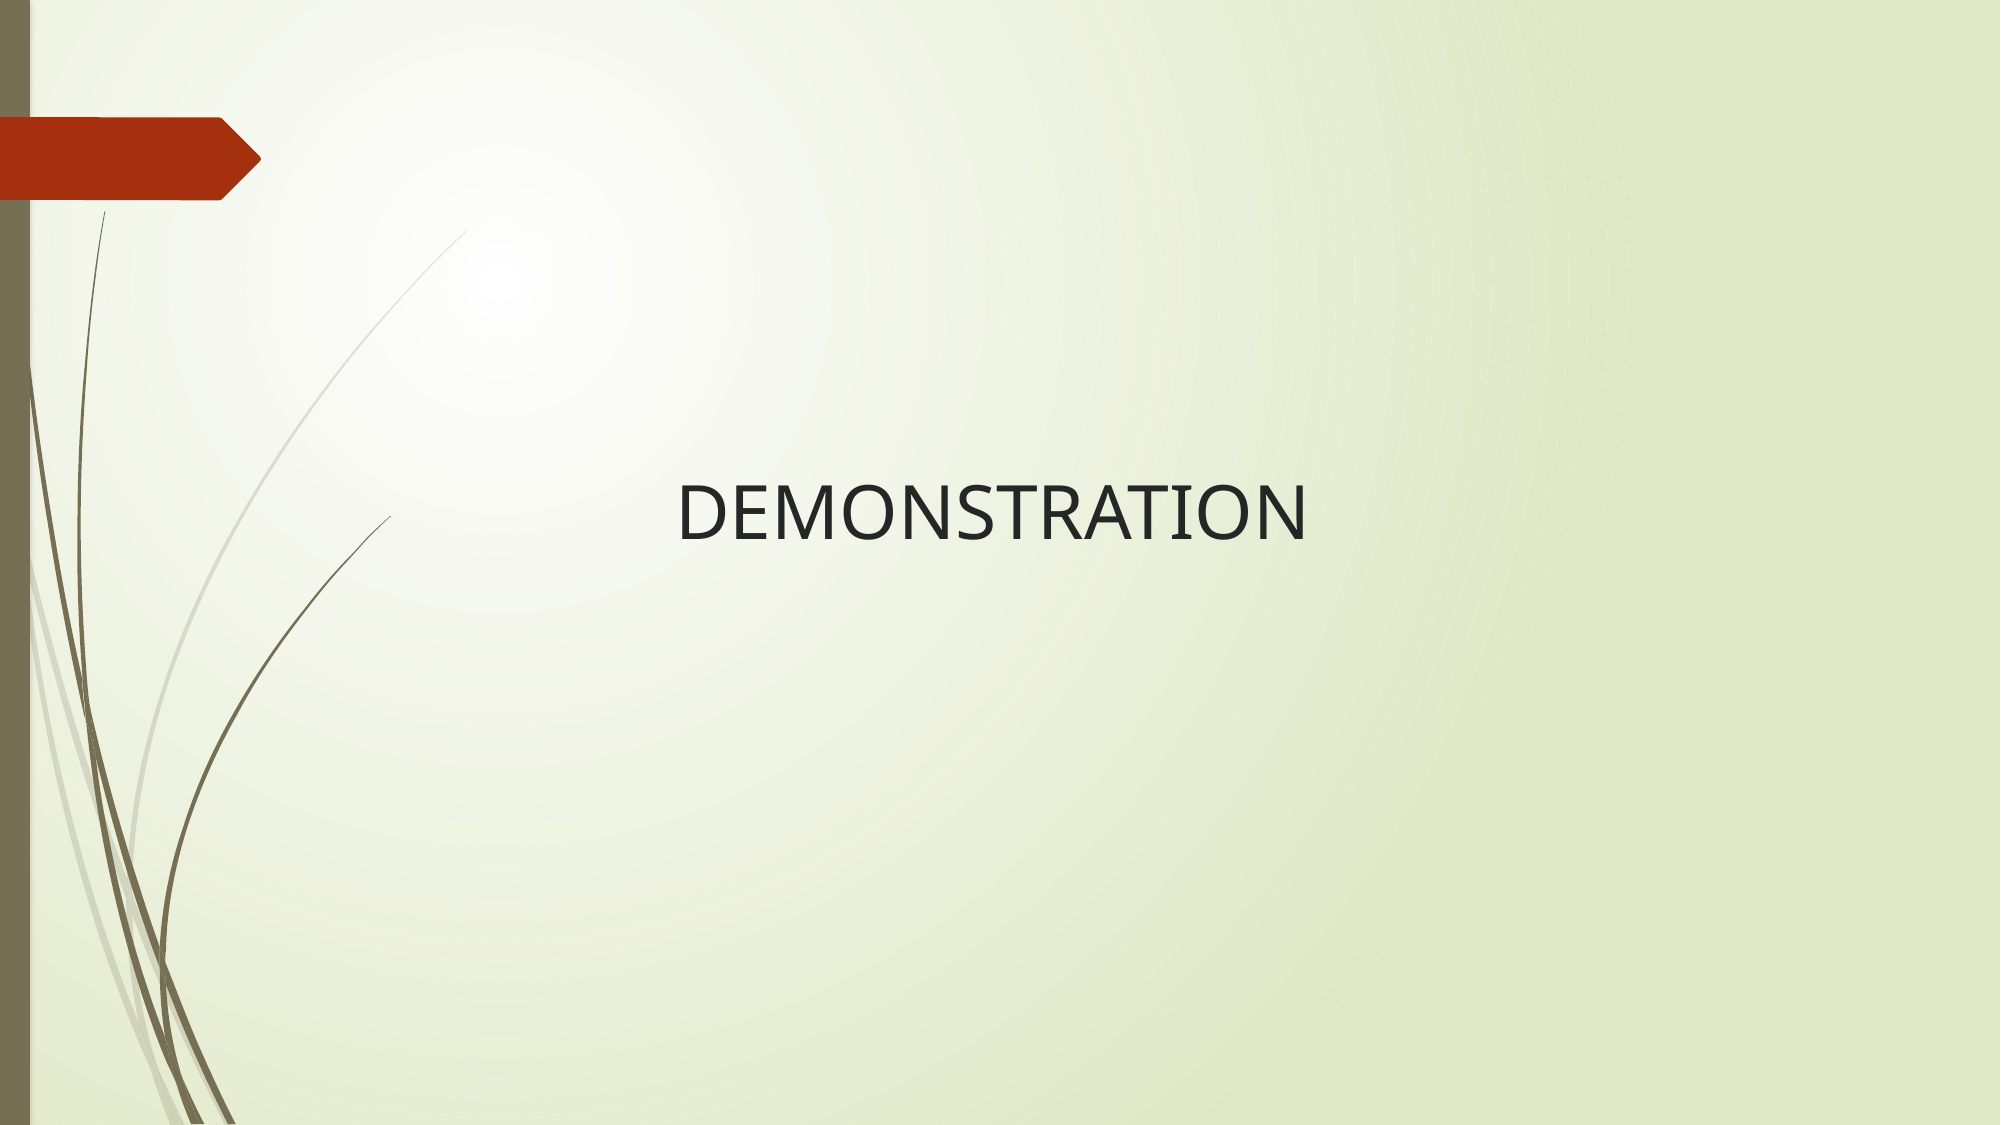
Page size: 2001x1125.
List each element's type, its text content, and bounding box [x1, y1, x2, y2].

title DEMONSTRATION [660, 457, 1340, 668]
